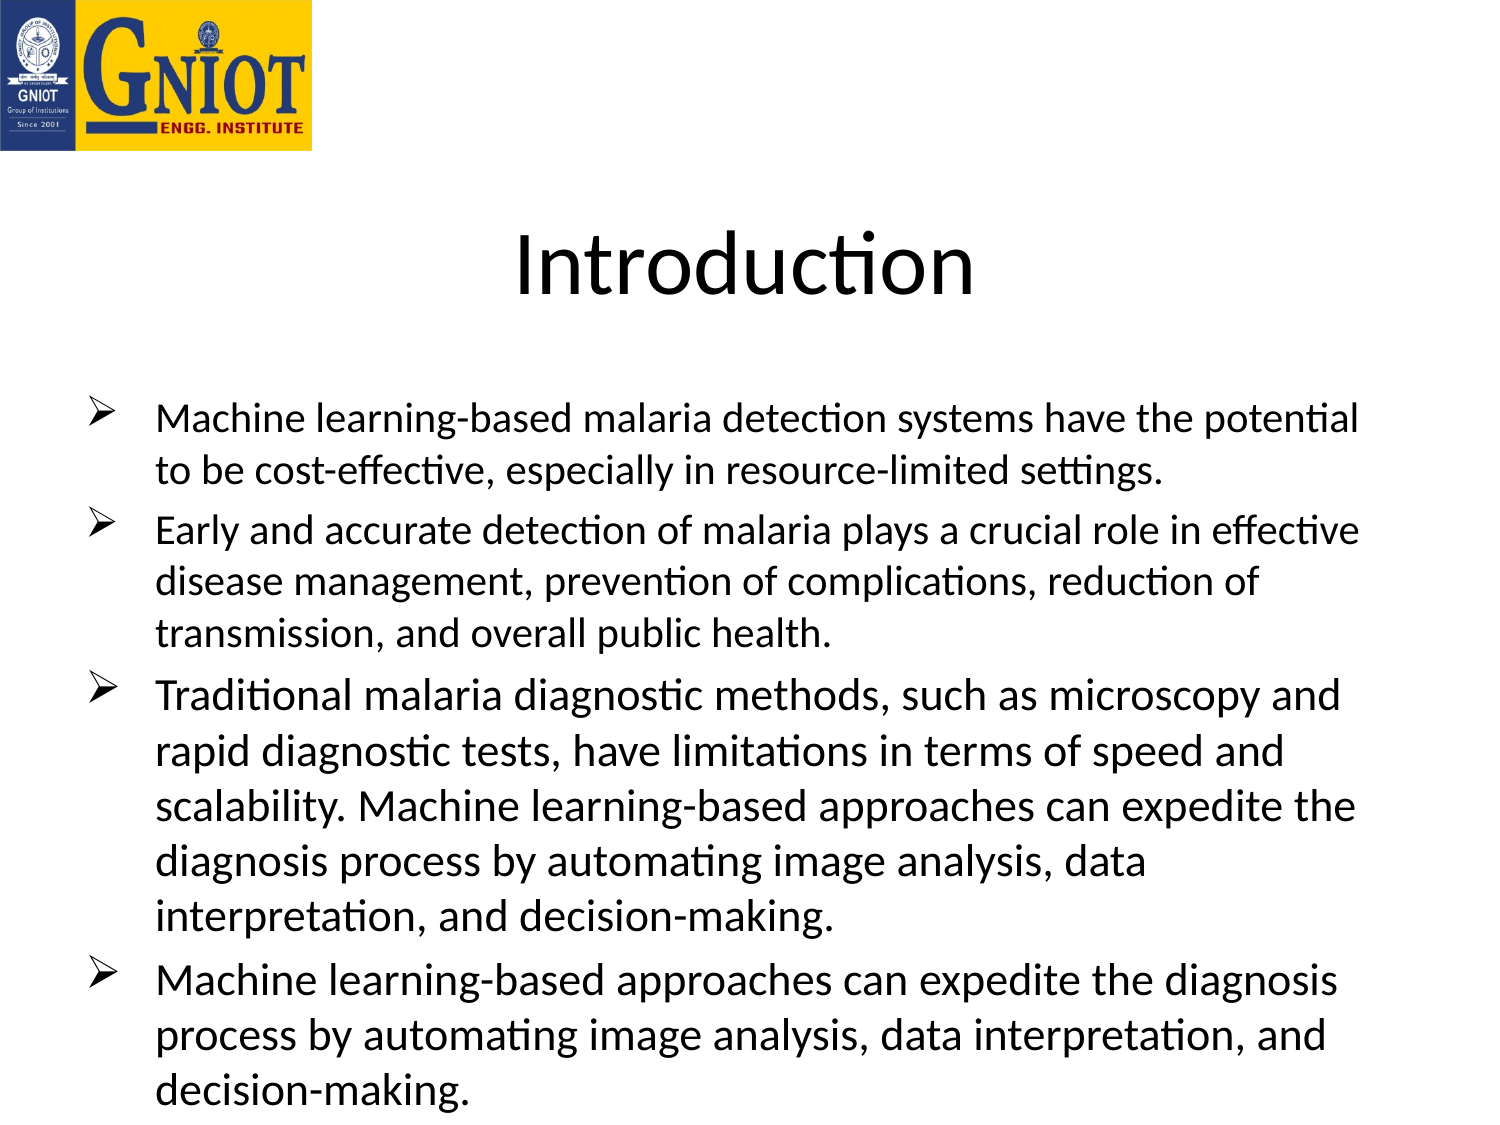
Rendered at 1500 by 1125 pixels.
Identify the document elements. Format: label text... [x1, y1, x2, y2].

picture [0, 0, 312, 151]
title Introduction [70, 164, 1421, 352]
list Machine learning-based malaria detection systems have the potential to be cost-effective, especially in resource-limited settings. Early and accurate detection of malaria plays a crucial role in effective disease management, prevention of complications, reduction of transmission, and overall public health. Traditional malaria diagnostic methods, such as microscopy and rapid diagnostic tests, have limitations in terms of speed and scalability. Machine learning-based approaches can expedite the diagnosis process by automating image analysis, data interpretation, and decision-making. Machine learning-based approaches can expedite the diagnosis process by automating image analysis, data interpretation, and decision-making. [70, 382, 1421, 1125]
